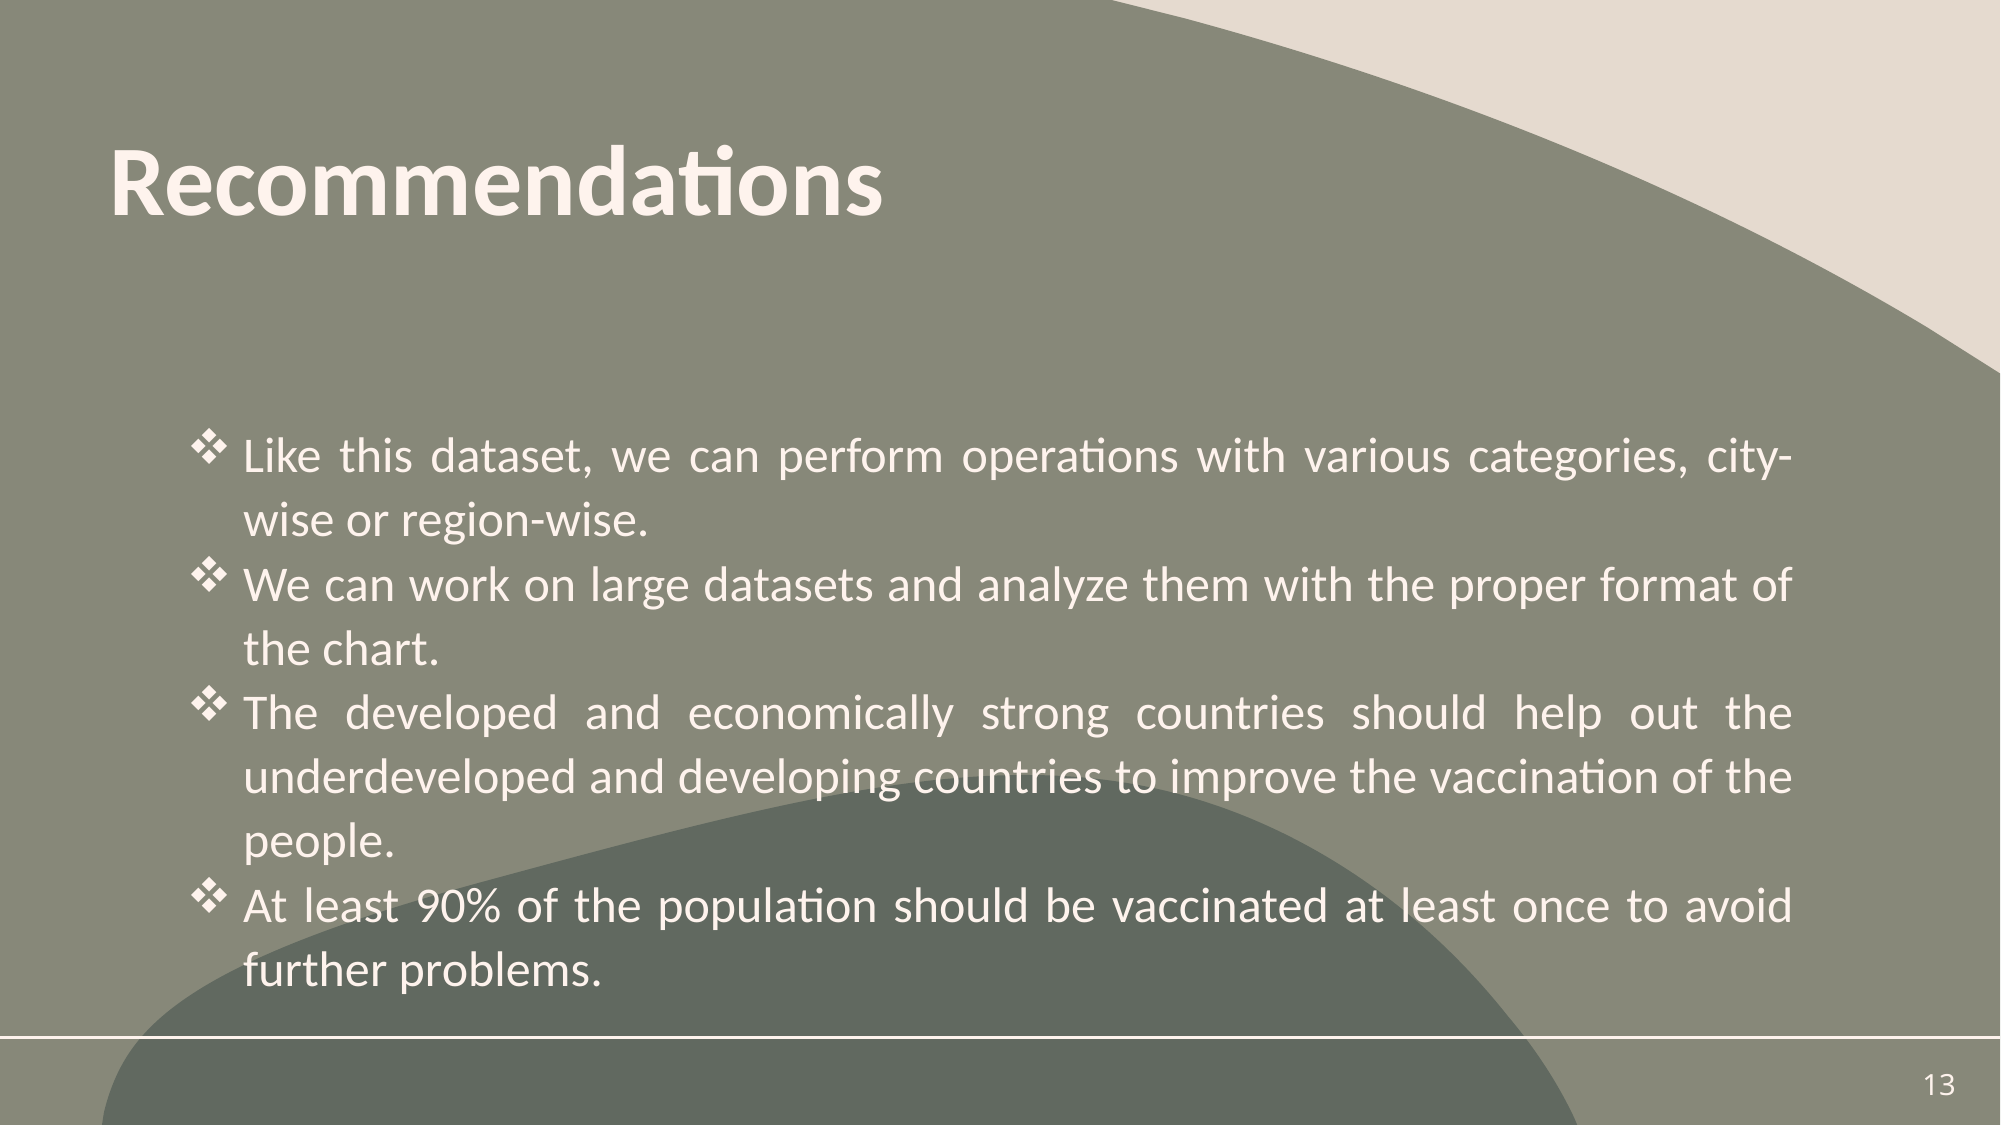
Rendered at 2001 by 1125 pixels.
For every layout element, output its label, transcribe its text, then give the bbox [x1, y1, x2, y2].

slide_number 13 [1808, 1060, 1971, 1112]
title Recommendations [94, 115, 1820, 227]
list Like this dataset, we can perform operations with various categories, city-wise or region-wise. We can work on large datasets and analyze them with the proper format of the chart. The developed and economically strong countries should help out the underdeveloped and developing countries to improve the vaccination of the people. At least 90% of the population should be vaccinated at least once to avoid further problems. [171, 410, 1809, 1016]
